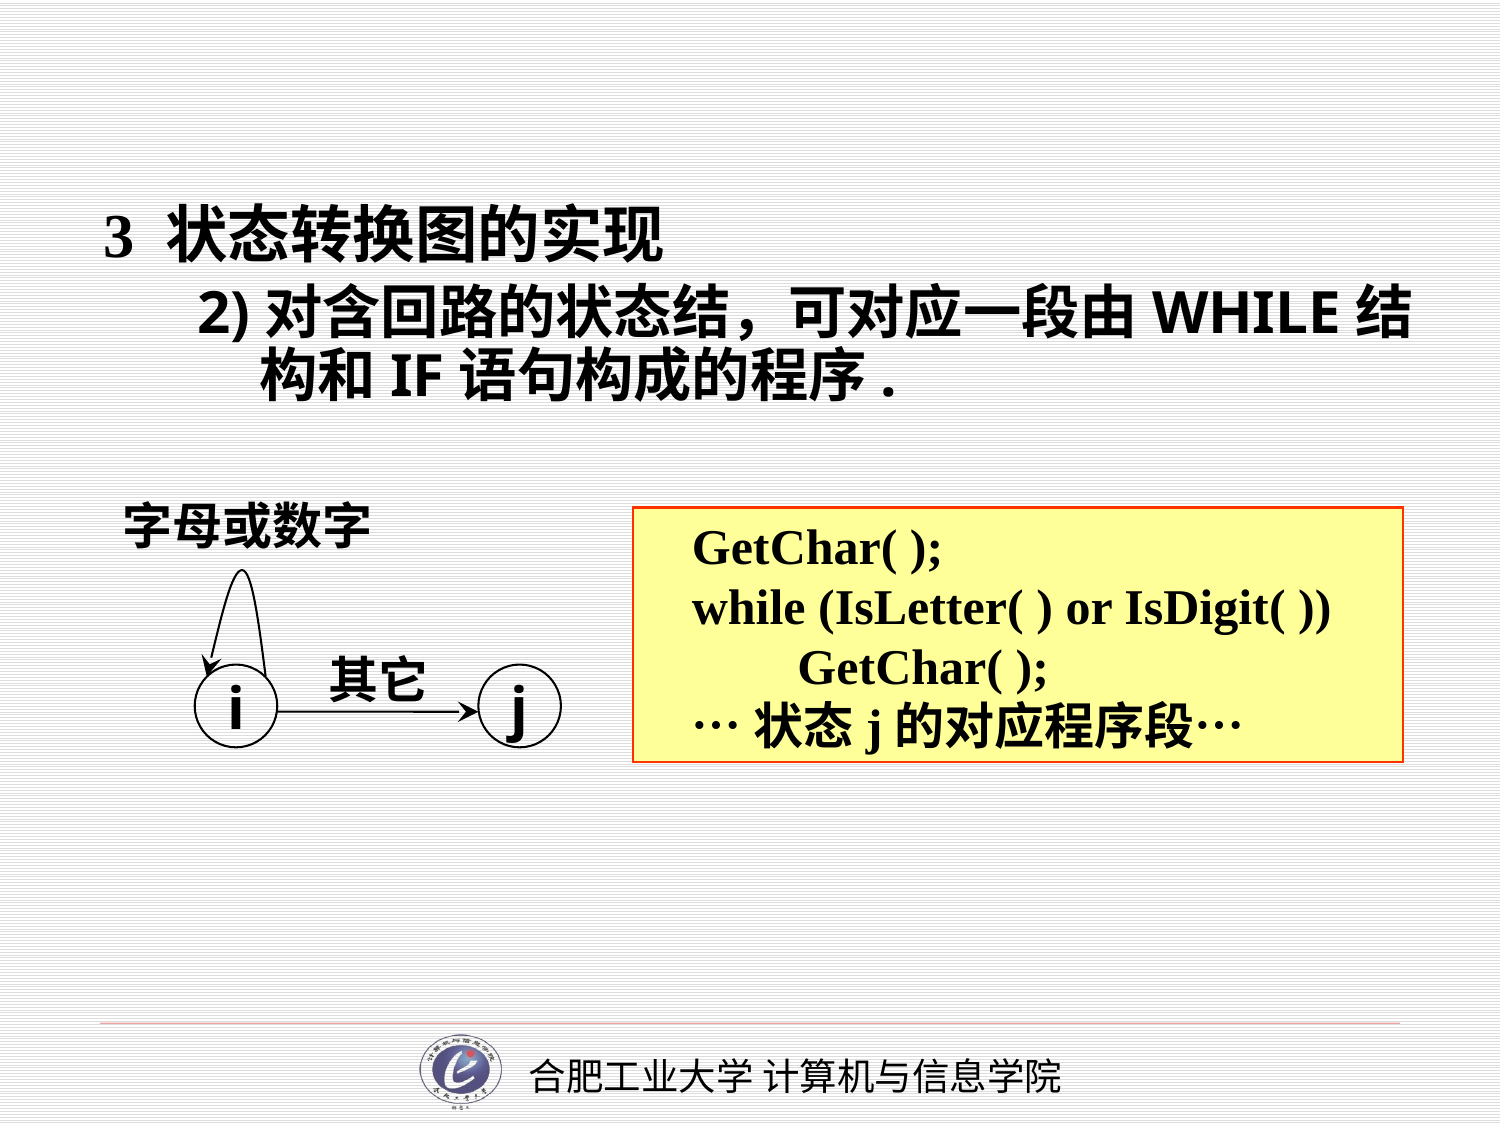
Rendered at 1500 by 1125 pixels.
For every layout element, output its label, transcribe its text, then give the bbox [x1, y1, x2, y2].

text_box GetChar( ); while (IsLetter( ) or IsDigit( )) GetChar( ); …状态j的对应程序段… [632, 507, 1404, 763]
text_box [100, 486, 562, 748]
slide_number [1116, 1023, 1442, 1102]
list 3 状态转换图的实现 2)对含回路的状态结，可对应一段由WHILE结构和IF语句构成的程序. [88, 196, 1439, 445]
